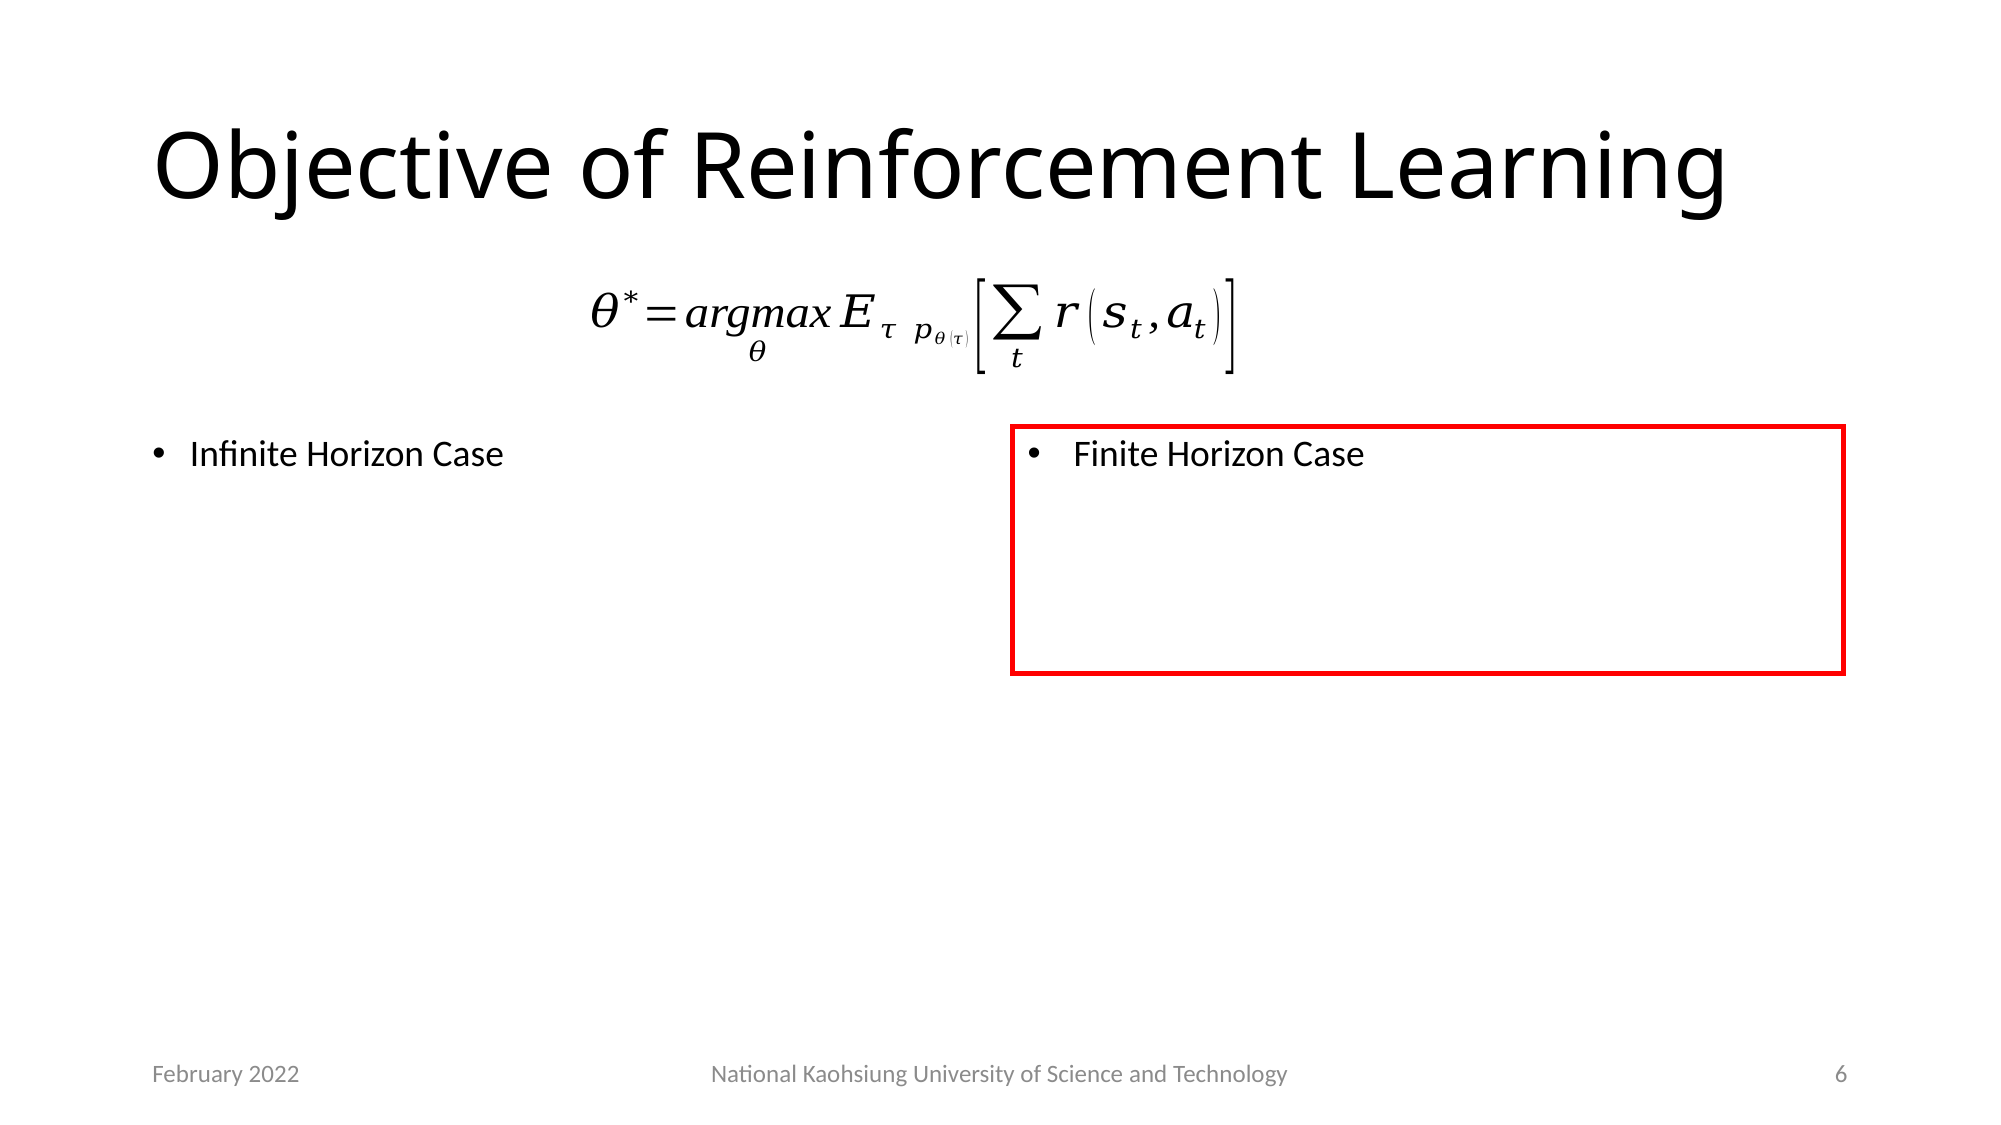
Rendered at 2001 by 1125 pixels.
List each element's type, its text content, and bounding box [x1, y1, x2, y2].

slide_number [137, 1042, 588, 1103]
footer National Kaohsiung University of Science and Technology [662, 1042, 1338, 1103]
slide_number 6 [1412, 1042, 1863, 1103]
text_box [1011, 426, 1845, 675]
title Objective of Reinforcement Learning [137, 59, 1863, 278]
